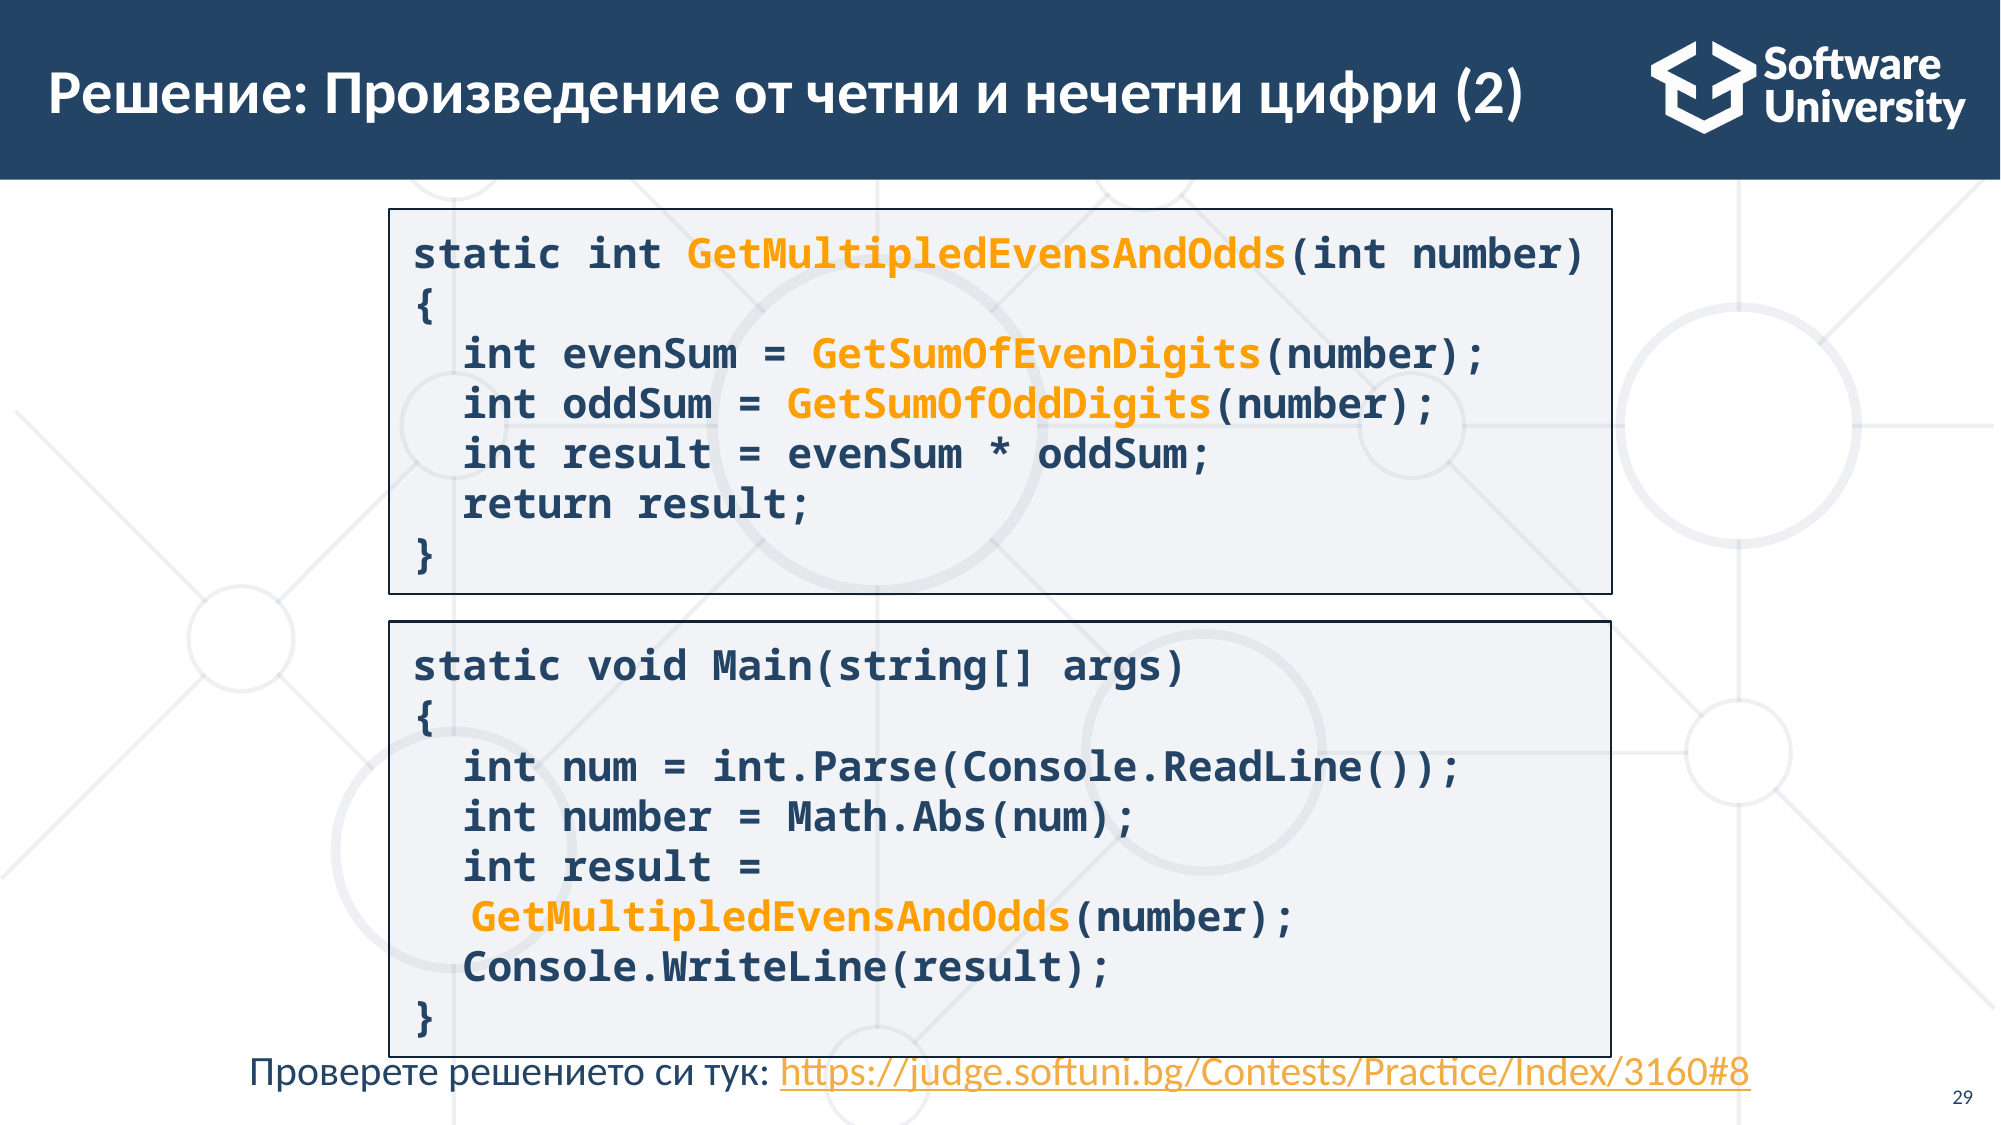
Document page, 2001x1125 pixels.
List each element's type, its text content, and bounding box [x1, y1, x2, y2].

title Решение: Произведение от четни и нечетни цифри (2) [31, 16, 1625, 162]
text_box Проверете решението си тук: https://judge.softuni.bg/Contests/Practice/Index/3160#8 [131, 1036, 1869, 1102]
picture [1651, 41, 1966, 134]
text_box static void Main(string[] args) { int num = int.Parse(Console.ReadLine()); int number = Math.Abs(num); int result = GetMultipledEvensAndOdds(number); Console.WriteLine(result); } [388, 621, 1612, 1058]
text_box static int GetMultipledEvensAndOdds(int number) { int evenSum = GetSumOfEvenDigits(number); int oddSum = GetSumOfOddDigits(number); int result = evenSum * oddSum; return result; } [388, 208, 1612, 595]
slide_number 29 [1927, 1067, 1989, 1117]
